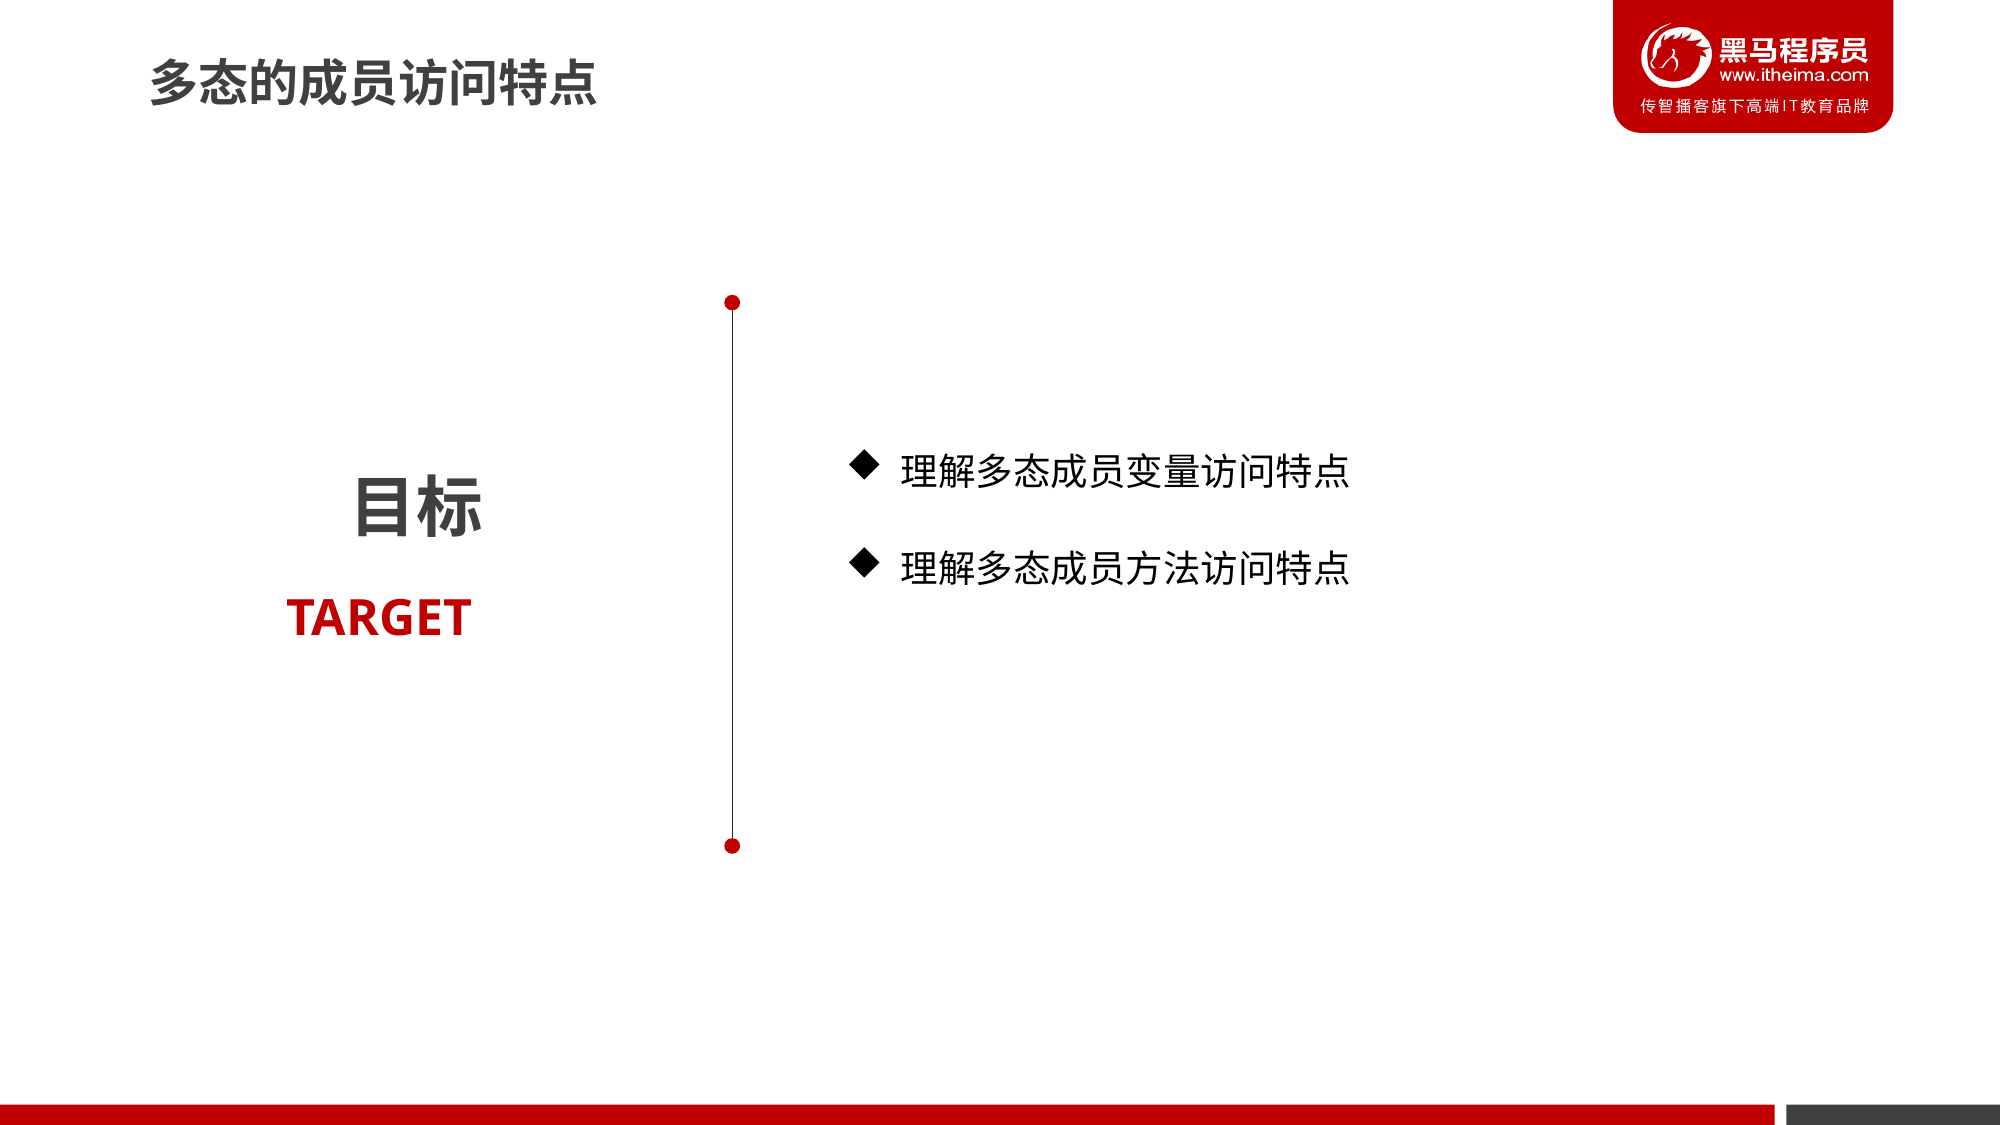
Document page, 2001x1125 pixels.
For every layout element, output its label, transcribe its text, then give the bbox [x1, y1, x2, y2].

picture [1616, 11, 1894, 125]
list 理解多态成员变量访问特点 理解多态成员方法访问特点 [834, 397, 1759, 666]
title 多态的成员访问特点 [137, 38, 1577, 124]
